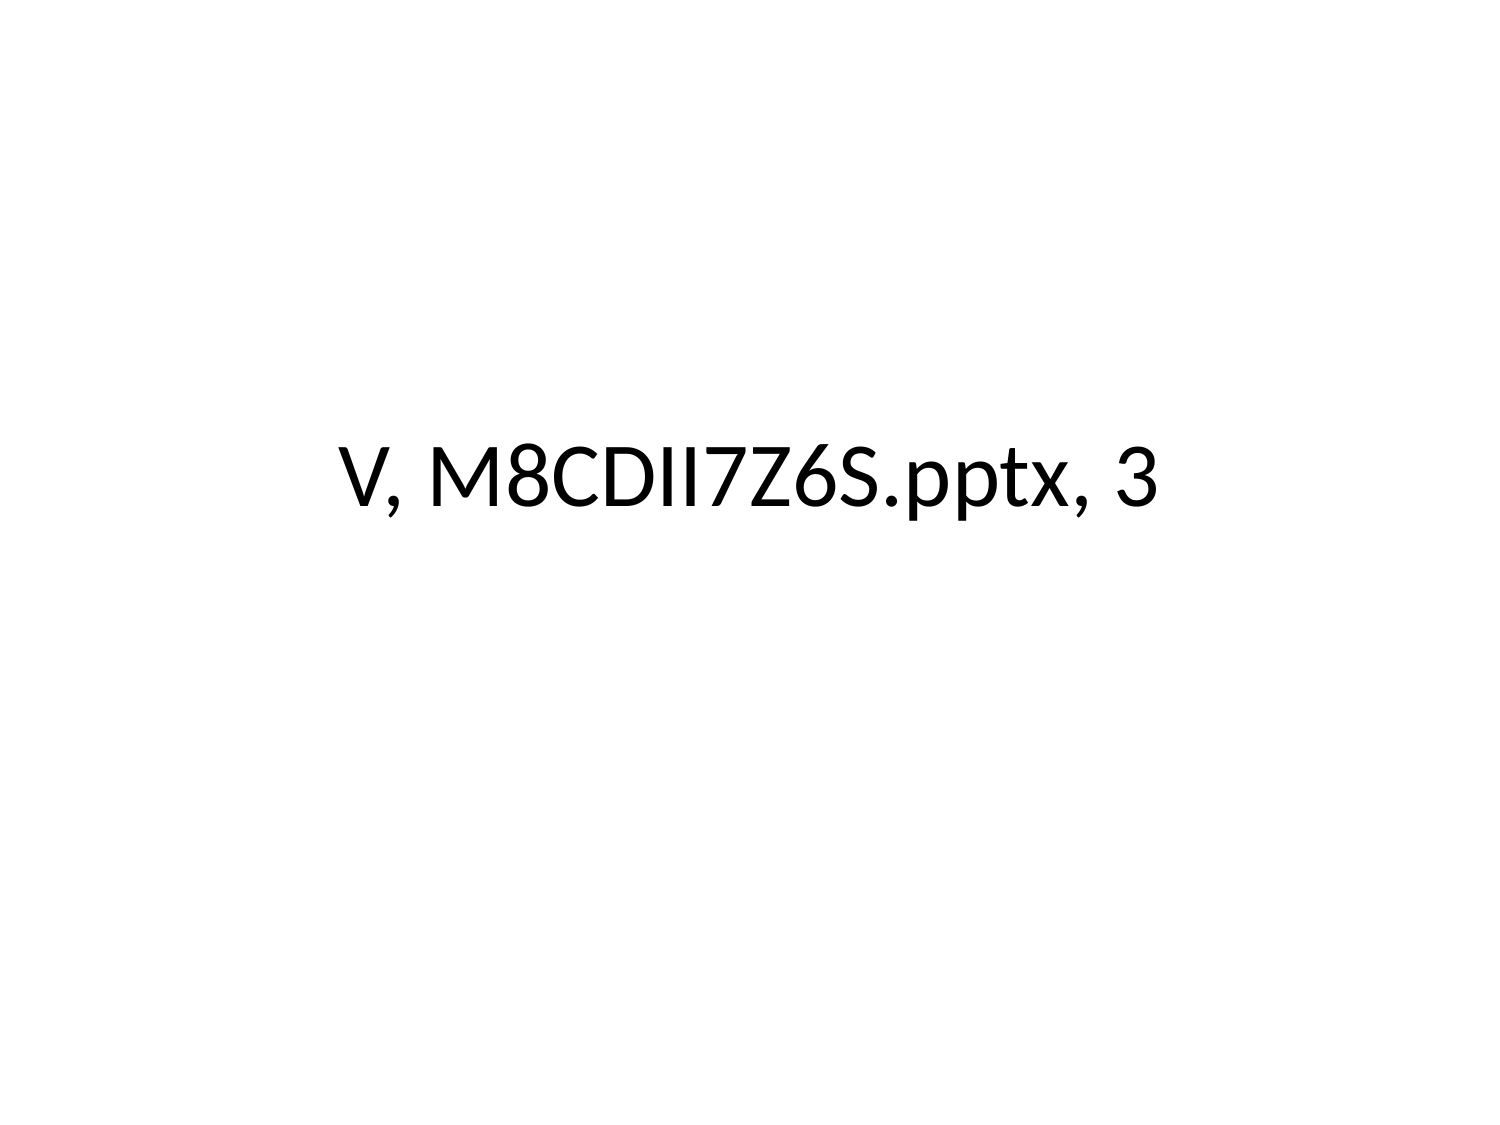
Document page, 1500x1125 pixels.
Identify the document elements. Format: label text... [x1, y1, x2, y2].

title V, M8CDII7Z6S.pptx, 3 [112, 349, 1388, 591]
